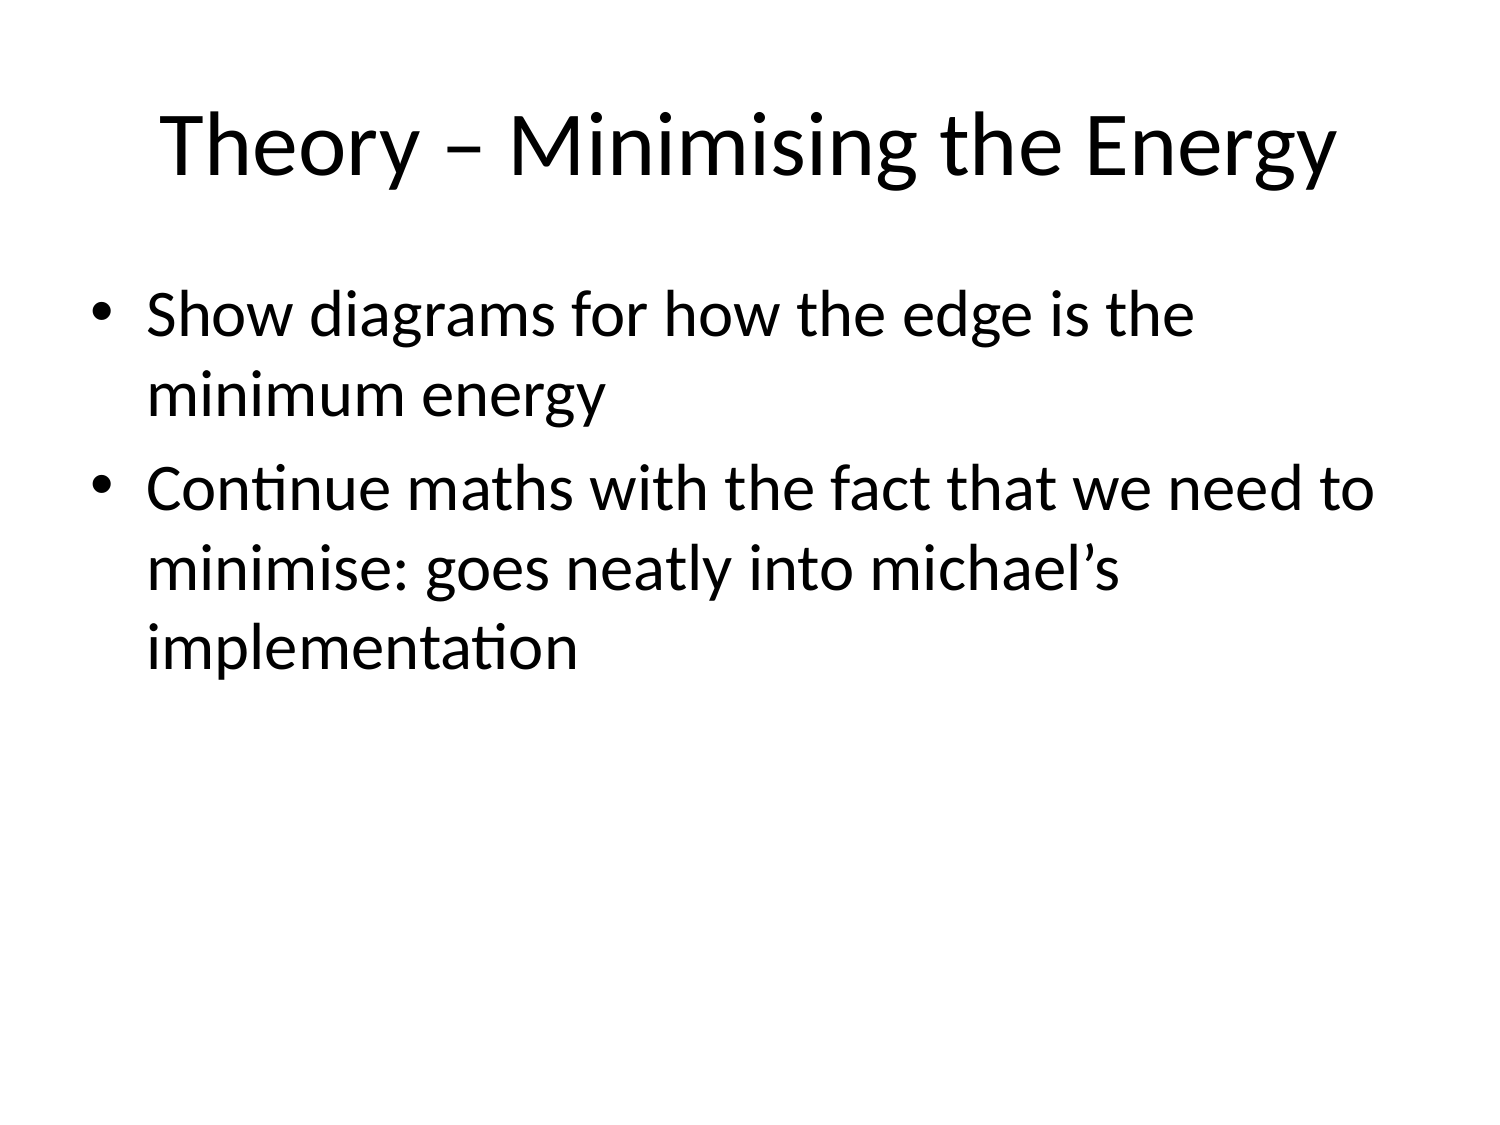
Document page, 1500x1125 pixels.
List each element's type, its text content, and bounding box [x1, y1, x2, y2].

title Theory – Minimising the Energy [75, 45, 1425, 233]
list Show diagrams for how the edge is the minimum energy Continue maths with the fact that we need to minimise: goes neatly into michael’s implementation [75, 262, 1425, 1005]
